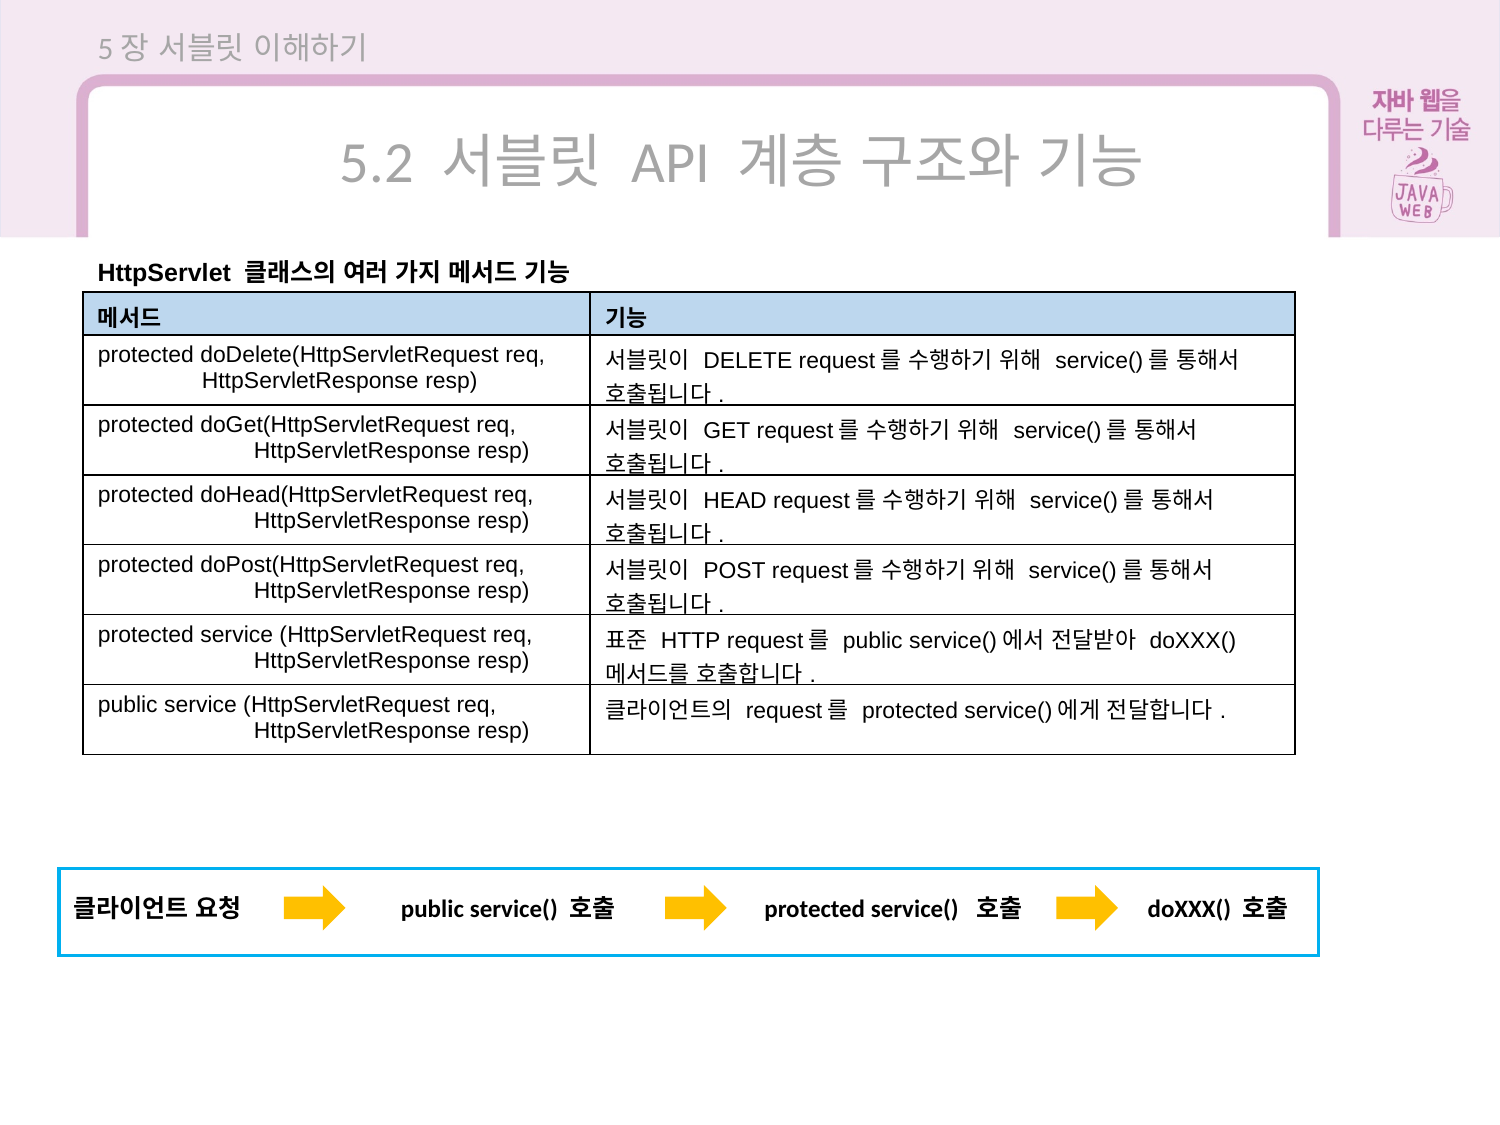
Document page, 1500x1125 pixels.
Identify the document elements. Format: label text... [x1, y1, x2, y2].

text_box 5.2 서블릿 API 계층 구조와 기능 [217, 117, 1268, 202]
table_cell 클라이언트의 request를 protected service()에게 전달합니다. [591, 685, 1294, 754]
table_cell protected doPost(HttpServletRequest req, HttpServletResponse resp) [84, 545, 589, 614]
table_cell 표준 HTTP request를 public service()에서 전달받아 doXXX() 메서드를 호출합니다. [591, 615, 1294, 684]
table_header 기능 [591, 293, 1294, 334]
picture [0, 0, 1500, 1125]
text_box 5장 서블릿 이해하기 [82, 0, 1133, 74]
table_header 메서드 [84, 293, 589, 334]
table_cell 서블릿이 HEAD request를 수행하기 위해 service()를 통해서 호출됩니다. [591, 476, 1294, 544]
table_cell protected doGet(HttpServletRequest req, HttpServletResponse resp) [84, 406, 589, 474]
table_cell public service (HttpServletRequest req, HttpServletResponse resp) [84, 685, 589, 754]
table_cell 서블릿이 DELETE request를 수행하기 위해 service()를 통해서 호출됩니다. [591, 336, 1294, 404]
table_cell 서블릿이 GET request를 수행하기 위해 service()를 통해서 호출됩니다. [591, 406, 1294, 474]
text_box [58, 868, 1320, 956]
text_box HttpServlet 클래스의 여러 가지 메서드 기능 [82, 248, 781, 291]
table_cell protected doDelete(HttpServletRequest req, HttpServletResponse resp) [84, 336, 589, 404]
table_cell protected service (HttpServletRequest req, HttpServletResponse resp) [84, 615, 589, 684]
table_cell 서블릿이 POST request를 수행하기 위해 service()를 통해서 호출됩니다. [591, 545, 1294, 614]
table_cell protected doHead(HttpServletRequest req, HttpServletResponse resp) [84, 476, 589, 544]
